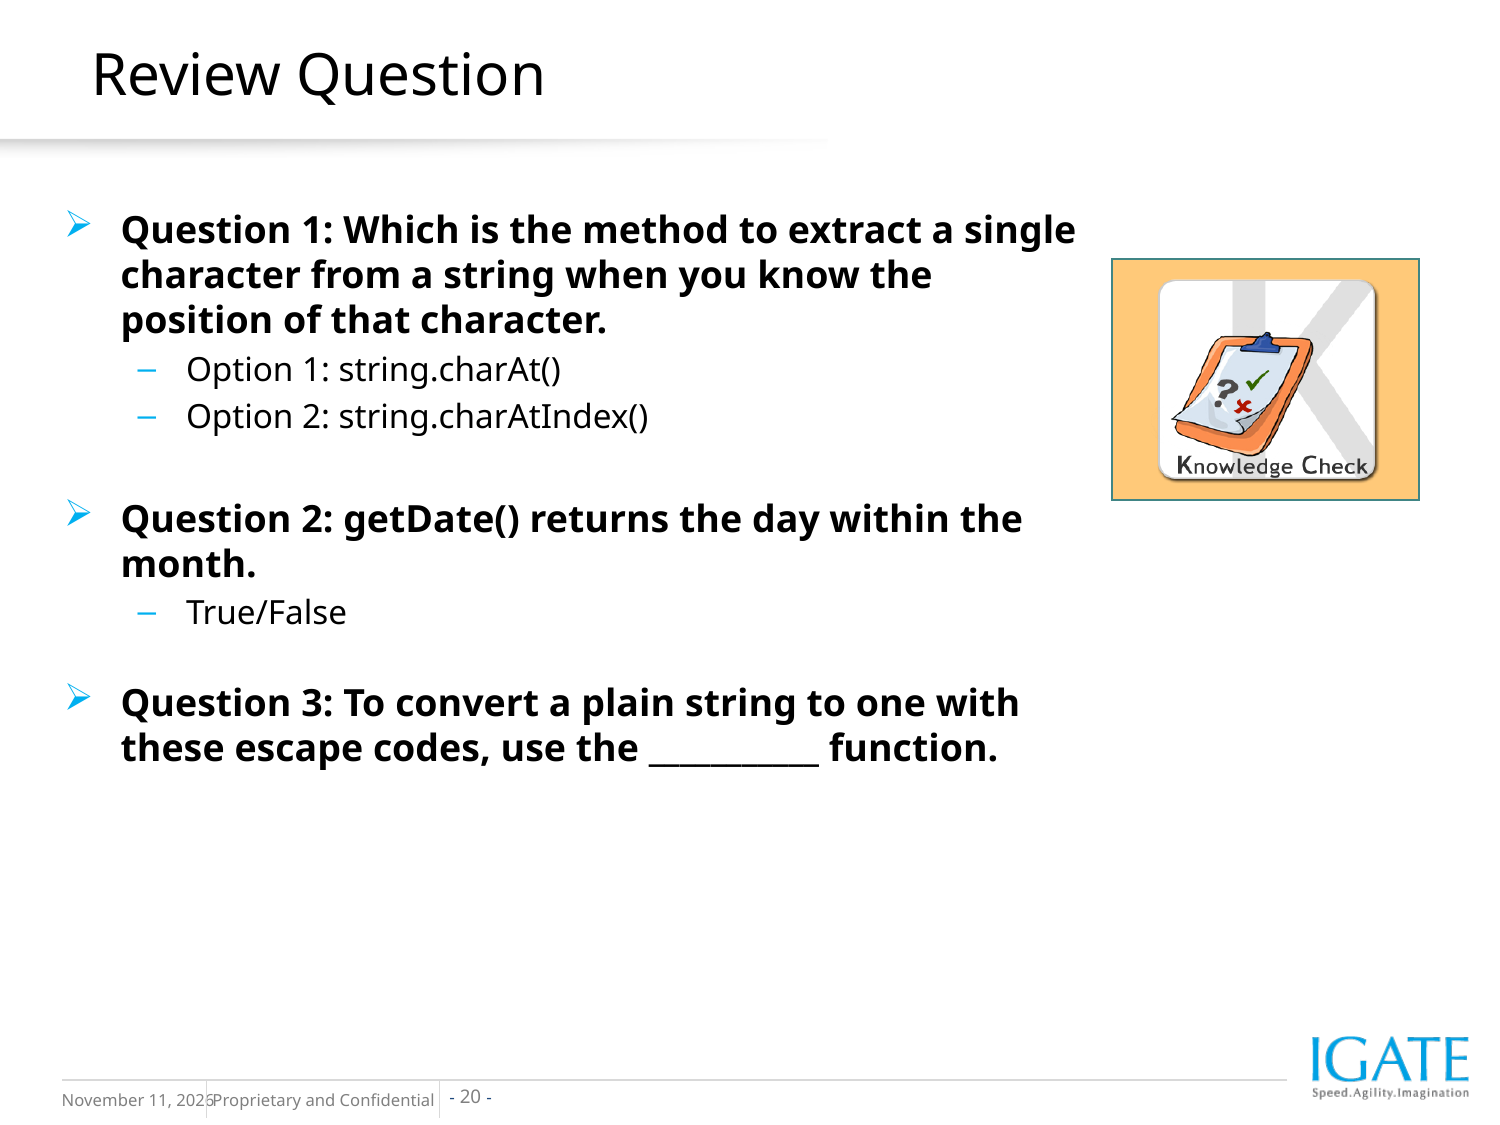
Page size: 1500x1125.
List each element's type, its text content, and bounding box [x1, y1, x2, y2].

text_box Question 1: Which is the method to extract a single character from a string when you know the position of that character. Option 1: string.charAt() Option 2: string.charAtIndex() Question 2: getDate() returns the day within the month. True/False Question 3: To convert a plain string to one with these escape codes, use the ___________ function. [49, 199, 1100, 1024]
picture [0, 112, 919, 174]
picture [1304, 1028, 1475, 1105]
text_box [1112, 258, 1420, 501]
text_box Review Question [76, 20, 1414, 138]
